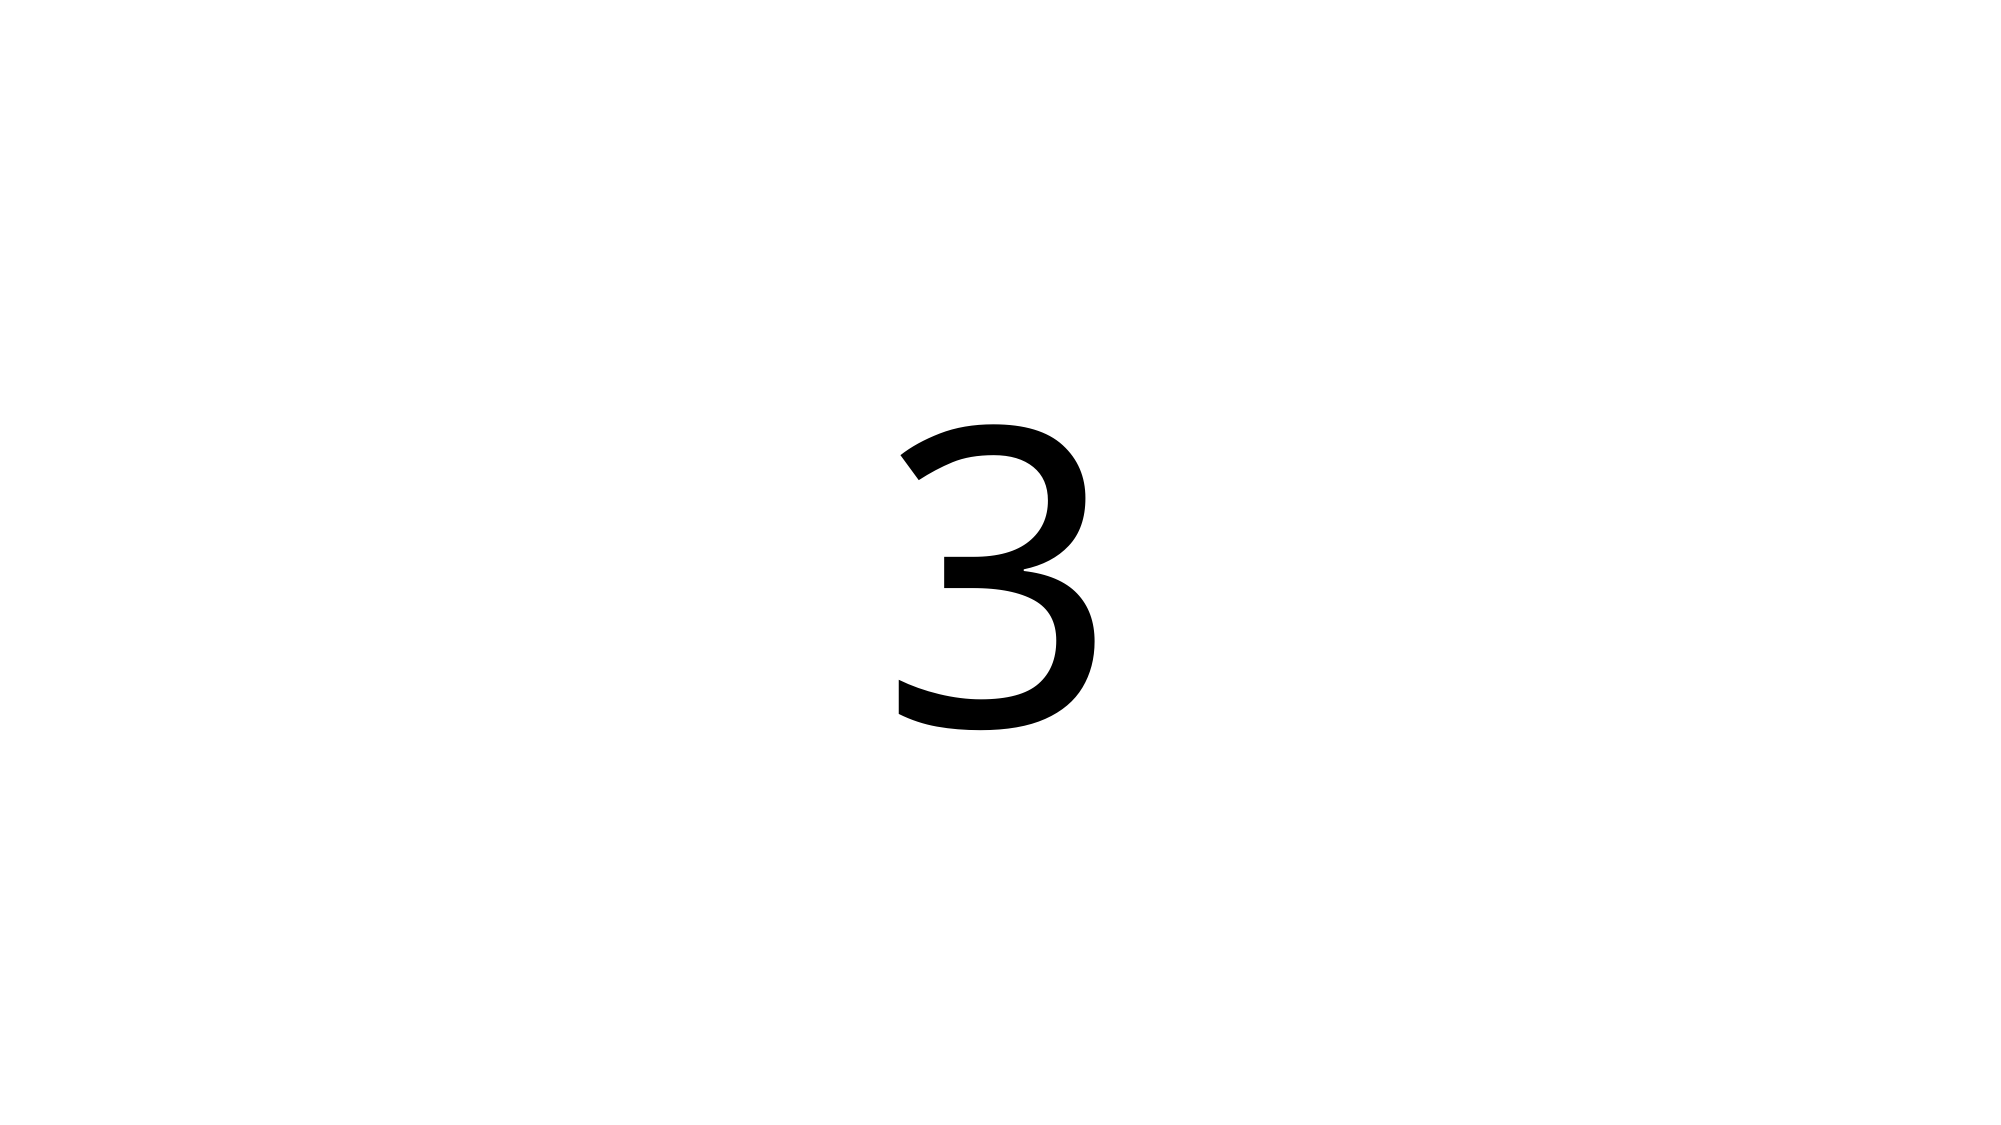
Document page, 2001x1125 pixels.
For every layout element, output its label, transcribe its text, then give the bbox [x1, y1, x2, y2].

text_box 3 [865, 302, 1134, 818]
